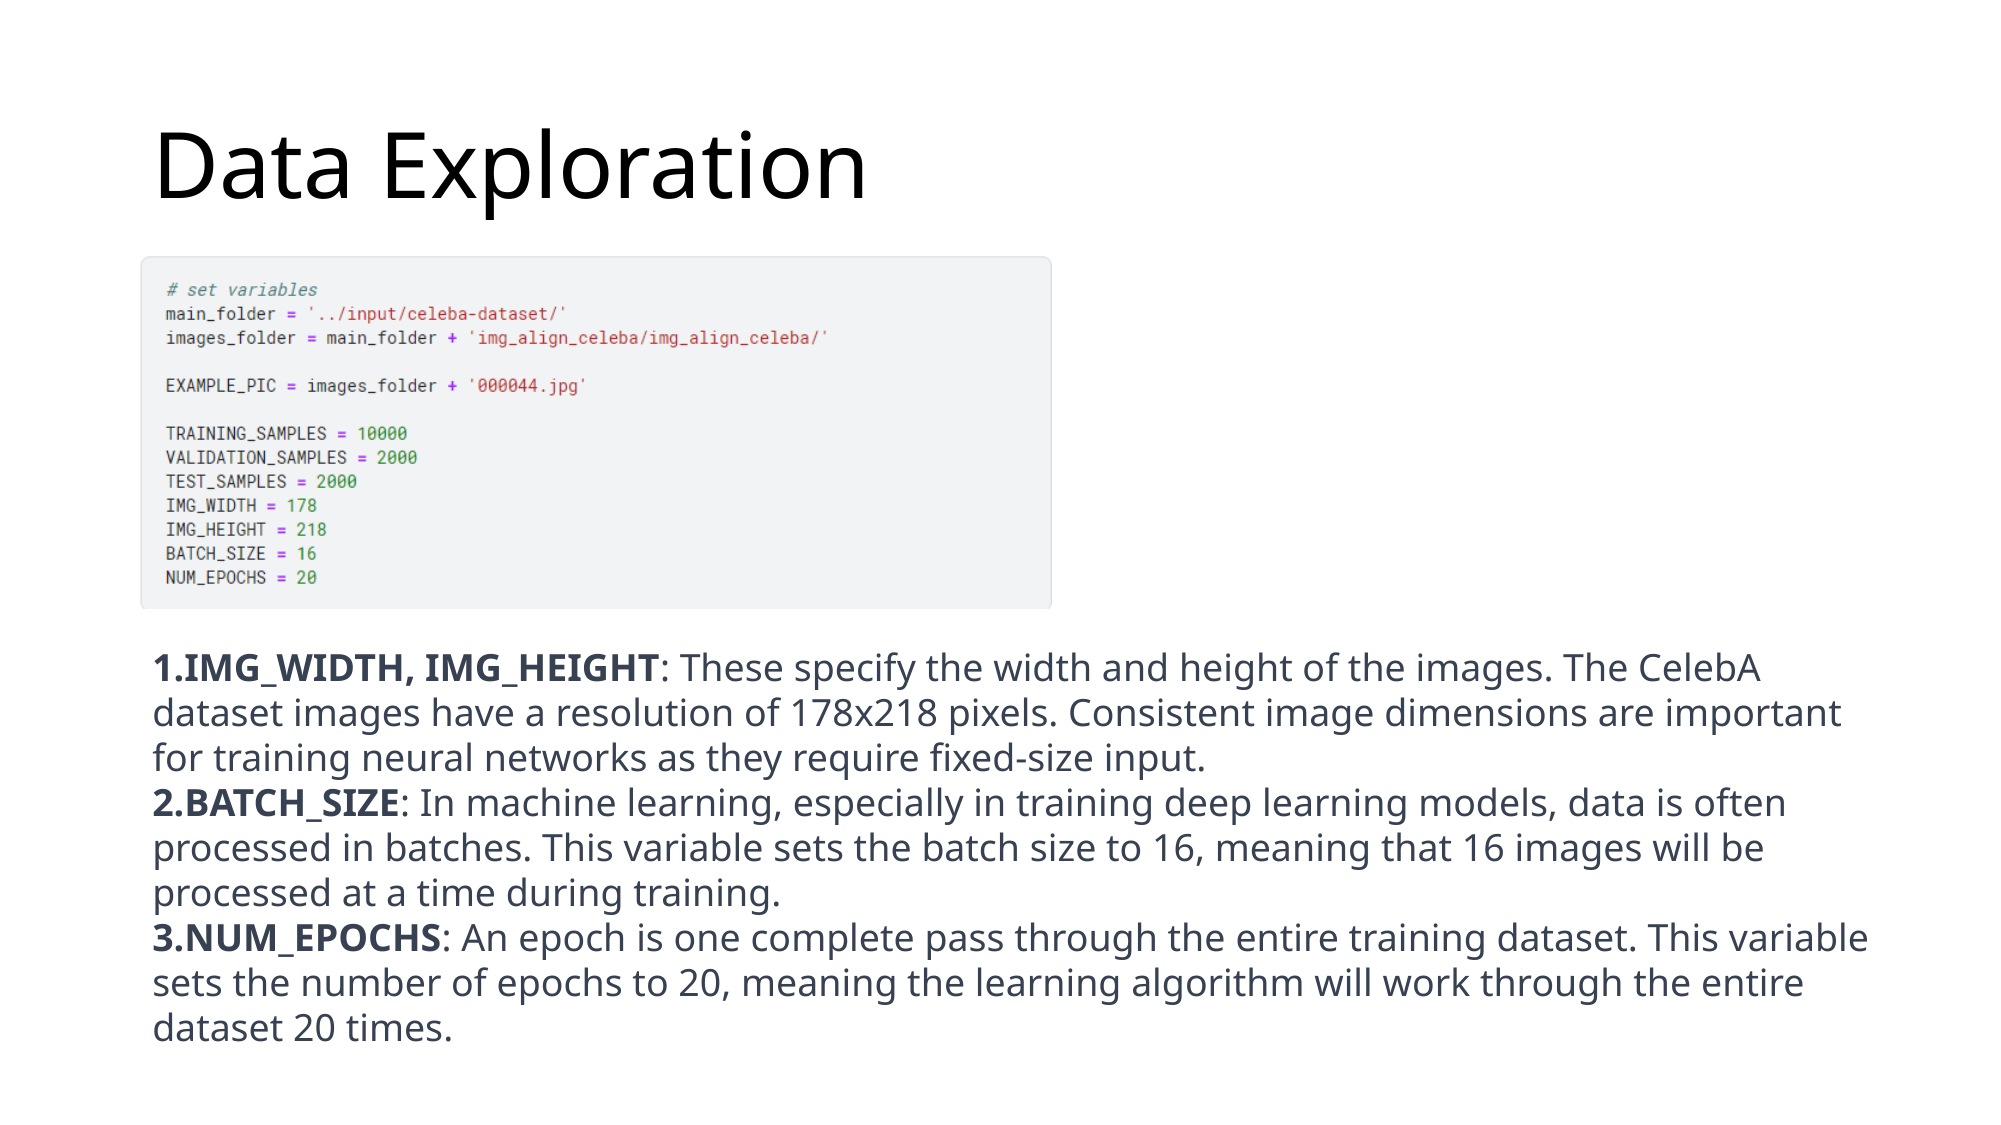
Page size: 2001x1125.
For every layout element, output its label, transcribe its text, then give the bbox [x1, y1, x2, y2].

title Data Exploration [137, 59, 1863, 278]
text_box IMG_WIDTH, IMG_HEIGHT: These specify the width and height of the images. The CelebA dataset images have a resolution of 178x218 pixels. Consistent image dimensions are important for training neural networks as they require fixed-size input. BATCH_SIZE: In machine learning, especially in training deep learning models, data is often processed in batches. This variable sets the batch size to 16, meaning that 16 images will be processed at a time during training. NUM_EPOCHS: An epoch is one complete pass through the entire training dataset. This variable sets the number of epochs to 20, meaning the learning algorithm will work through the entire dataset 20 times. [137, 636, 1908, 1057]
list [137, 254, 1052, 609]
